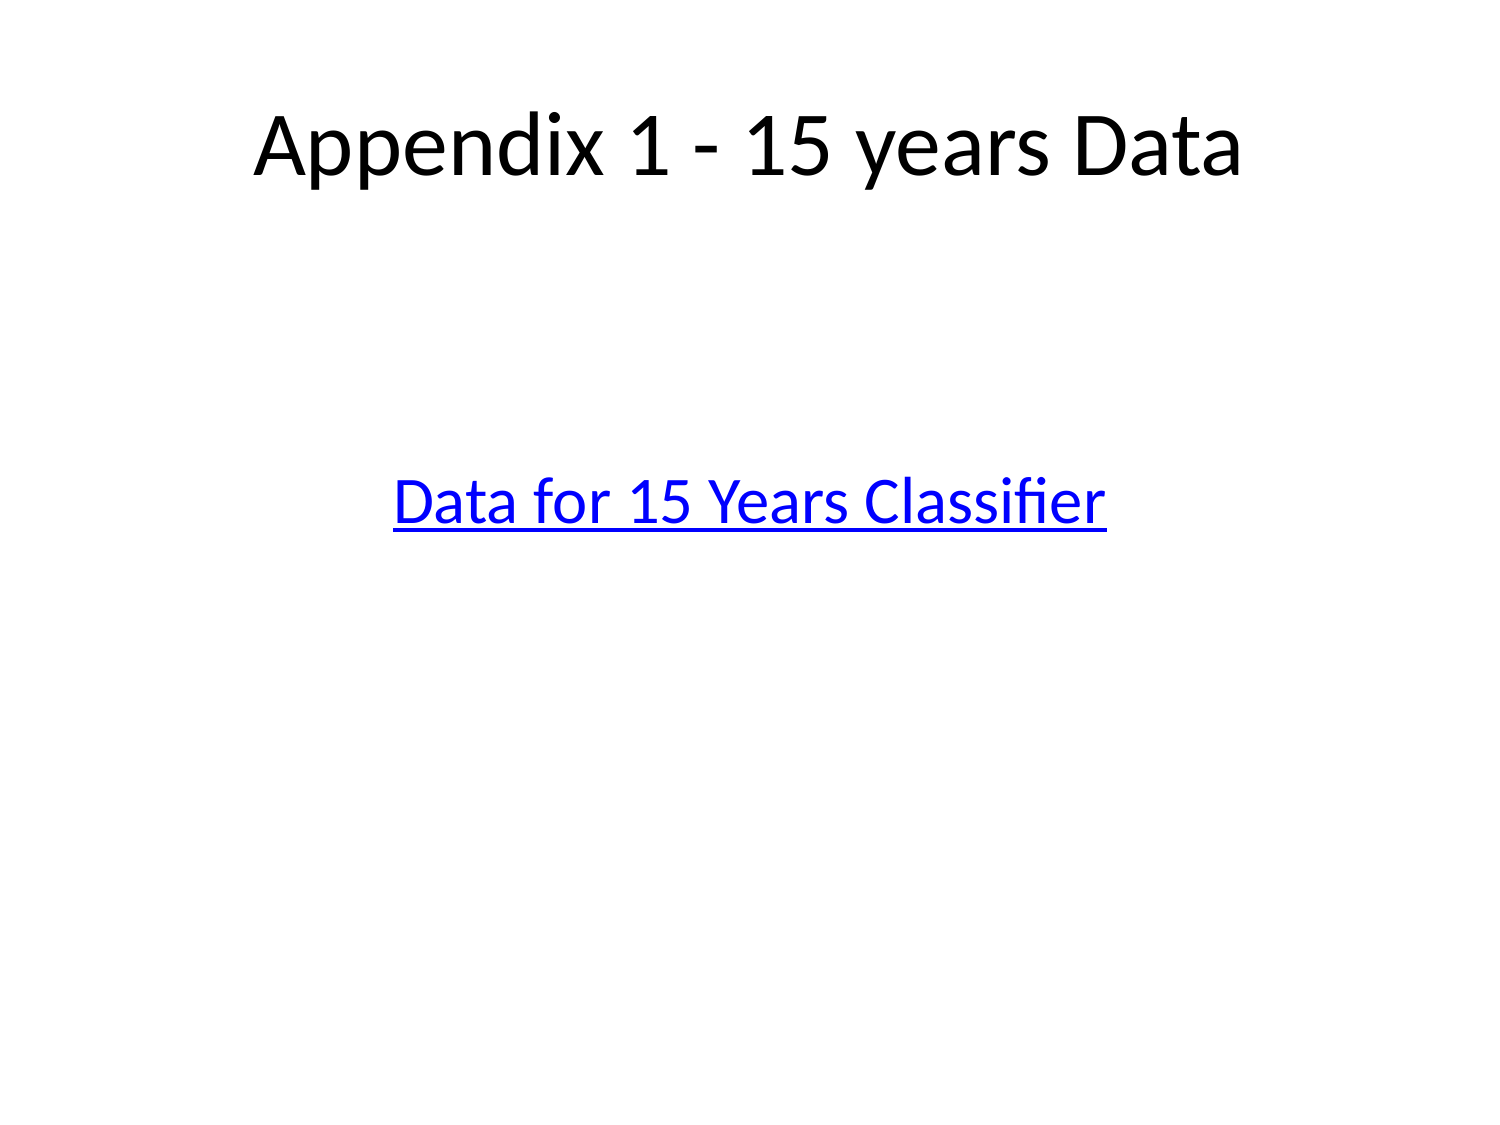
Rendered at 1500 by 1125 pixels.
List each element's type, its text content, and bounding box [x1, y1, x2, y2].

title Appendix 1 - 15 years Data [75, 45, 1425, 233]
list Data for 15 Years Classifier [75, 262, 1425, 1005]
